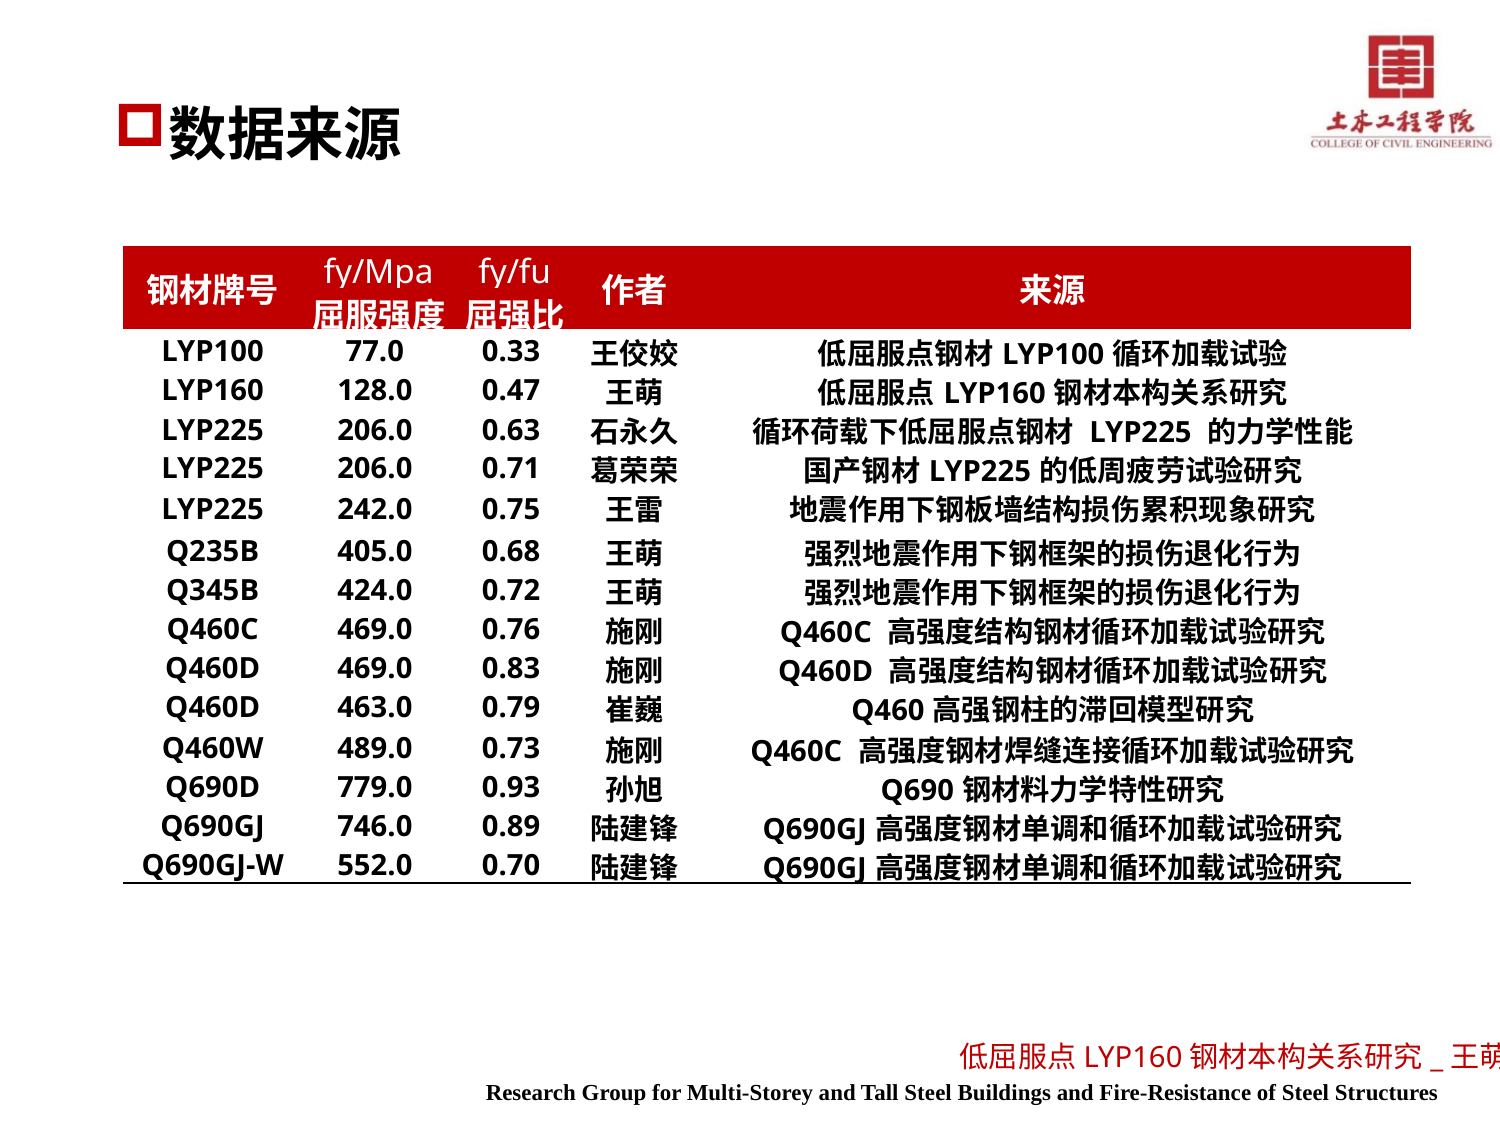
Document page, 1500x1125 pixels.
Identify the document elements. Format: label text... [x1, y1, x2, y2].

table_cell Q690D [123, 765, 303, 804]
table_cell 循环荷载下低屈服点钢材 LYP225 的力学性能 [694, 407, 1411, 446]
table_header 钢材牌号 [123, 246, 303, 329]
table_cell 孙旭 [575, 765, 694, 804]
table_cell 0.68 [455, 529, 575, 568]
table_cell 0.47 [455, 368, 575, 407]
table_cell 施刚 [575, 646, 694, 685]
table_cell 469.0 [303, 646, 455, 685]
table_cell LYP225 [123, 485, 303, 529]
table_cell Q460高强钢柱的滞回模型研究 [694, 685, 1411, 726]
table_cell 陆建锋 [575, 804, 694, 843]
table_cell 746.0 [303, 804, 455, 843]
table_header fy/fu [455, 246, 575, 288]
table_cell Q460W [123, 726, 303, 765]
table_cell 0.70 [455, 843, 575, 882]
table_cell 强烈地震作用下钢框架的损伤退化行为 [694, 529, 1411, 568]
table_cell 469.0 [303, 607, 455, 646]
table_cell 463.0 [303, 685, 455, 726]
table_cell Q690GJ高强度钢材单调和循环加载试验研究 [694, 843, 1411, 882]
table_cell 0.33 [455, 329, 575, 368]
table_cell Q460C 高强度结构钢材循环加载试验研究 [694, 607, 1411, 646]
table_cell 石永久 [575, 407, 694, 446]
table_cell Q460D [123, 646, 303, 685]
table_cell 77.0 [303, 329, 455, 368]
text_box 数据来源 [100, 90, 1388, 175]
table_cell 王雷 [575, 485, 694, 529]
table_cell 0.75 [455, 485, 575, 529]
text_box 低屈服点LYP160钢材本构关系研究_王萌 [944, 1030, 1500, 1070]
table_cell 242.0 [303, 485, 455, 529]
table_cell 489.0 [303, 726, 455, 765]
table_cell 施刚 [575, 726, 694, 765]
table_cell 陆建锋 [575, 843, 694, 882]
table_cell Q460D 高强度结构钢材循环加载试验研究 [694, 646, 1411, 685]
table_cell 552.0 [303, 843, 455, 882]
table_header 作者 [575, 246, 694, 329]
picture [1304, 18, 1500, 160]
table_cell 0.89 [455, 804, 575, 843]
table_cell LYP225 [123, 446, 303, 485]
table_cell 施刚 [575, 607, 694, 646]
table_cell Q690钢材料力学特性研究 [694, 765, 1411, 804]
table_cell 424.0 [303, 568, 455, 607]
table_cell 405.0 [303, 529, 455, 568]
table_cell 国产钢材LYP225的低周疲劳试验研究 [694, 446, 1411, 485]
table_cell Q460C [123, 607, 303, 646]
table_cell 206.0 [303, 407, 455, 446]
table_cell 128.0 [303, 368, 455, 407]
table_cell 强烈地震作用下钢框架的损伤退化行为 [694, 568, 1411, 607]
table_cell 地震作用下钢板墙结构损伤累积现象研究 [694, 485, 1411, 529]
table_cell 王萌 [575, 368, 694, 407]
table_cell 0.79 [455, 685, 575, 726]
table_cell 0.83 [455, 646, 575, 685]
table_cell Q690GJ高强度钢材单调和循环加载试验研究 [694, 804, 1411, 843]
table_cell 0.93 [455, 765, 575, 804]
table_cell Q690GJ [123, 804, 303, 843]
table_cell 葛荣荣 [575, 446, 694, 485]
table_cell Q460D [123, 685, 303, 726]
table_cell 屈强比 [455, 288, 575, 329]
table_cell LYP160 [123, 368, 303, 407]
table_cell 王佼姣 [575, 329, 694, 368]
table_cell 王萌 [575, 568, 694, 607]
table_cell Q690GJ-W [123, 843, 303, 882]
table_cell 崔巍 [575, 685, 694, 726]
table_cell 779.0 [303, 765, 455, 804]
table_header 来源 [694, 246, 1411, 329]
table_cell Q345B [123, 568, 303, 607]
table_cell Q460C 高强度钢材焊缝连接循环加载试验研究 [694, 726, 1411, 765]
table_cell LYP225 [123, 407, 303, 446]
table_cell 0.63 [455, 407, 575, 446]
table_header fy/Mpa [303, 246, 455, 288]
table_cell LYP100 [123, 329, 303, 368]
table_cell 0.73 [455, 726, 575, 765]
table_cell 0.71 [455, 446, 575, 485]
table_cell 王萌 [575, 529, 694, 568]
table_cell 0.72 [455, 568, 575, 607]
table_cell 低屈服点钢材LYP100循环加载试验 [694, 329, 1411, 368]
table_cell Q235B [123, 529, 303, 568]
table_cell 低屈服点LYP160钢材本构关系研究 [694, 368, 1411, 407]
table_cell 0.76 [455, 607, 575, 646]
table_cell 屈服强度 [303, 288, 455, 329]
table_cell 206.0 [303, 446, 455, 485]
text_box Research Group for Multi-Storey and Tall Steel Buildings and Fire-Resistance of Steel Structures [425, 1070, 1500, 1113]
